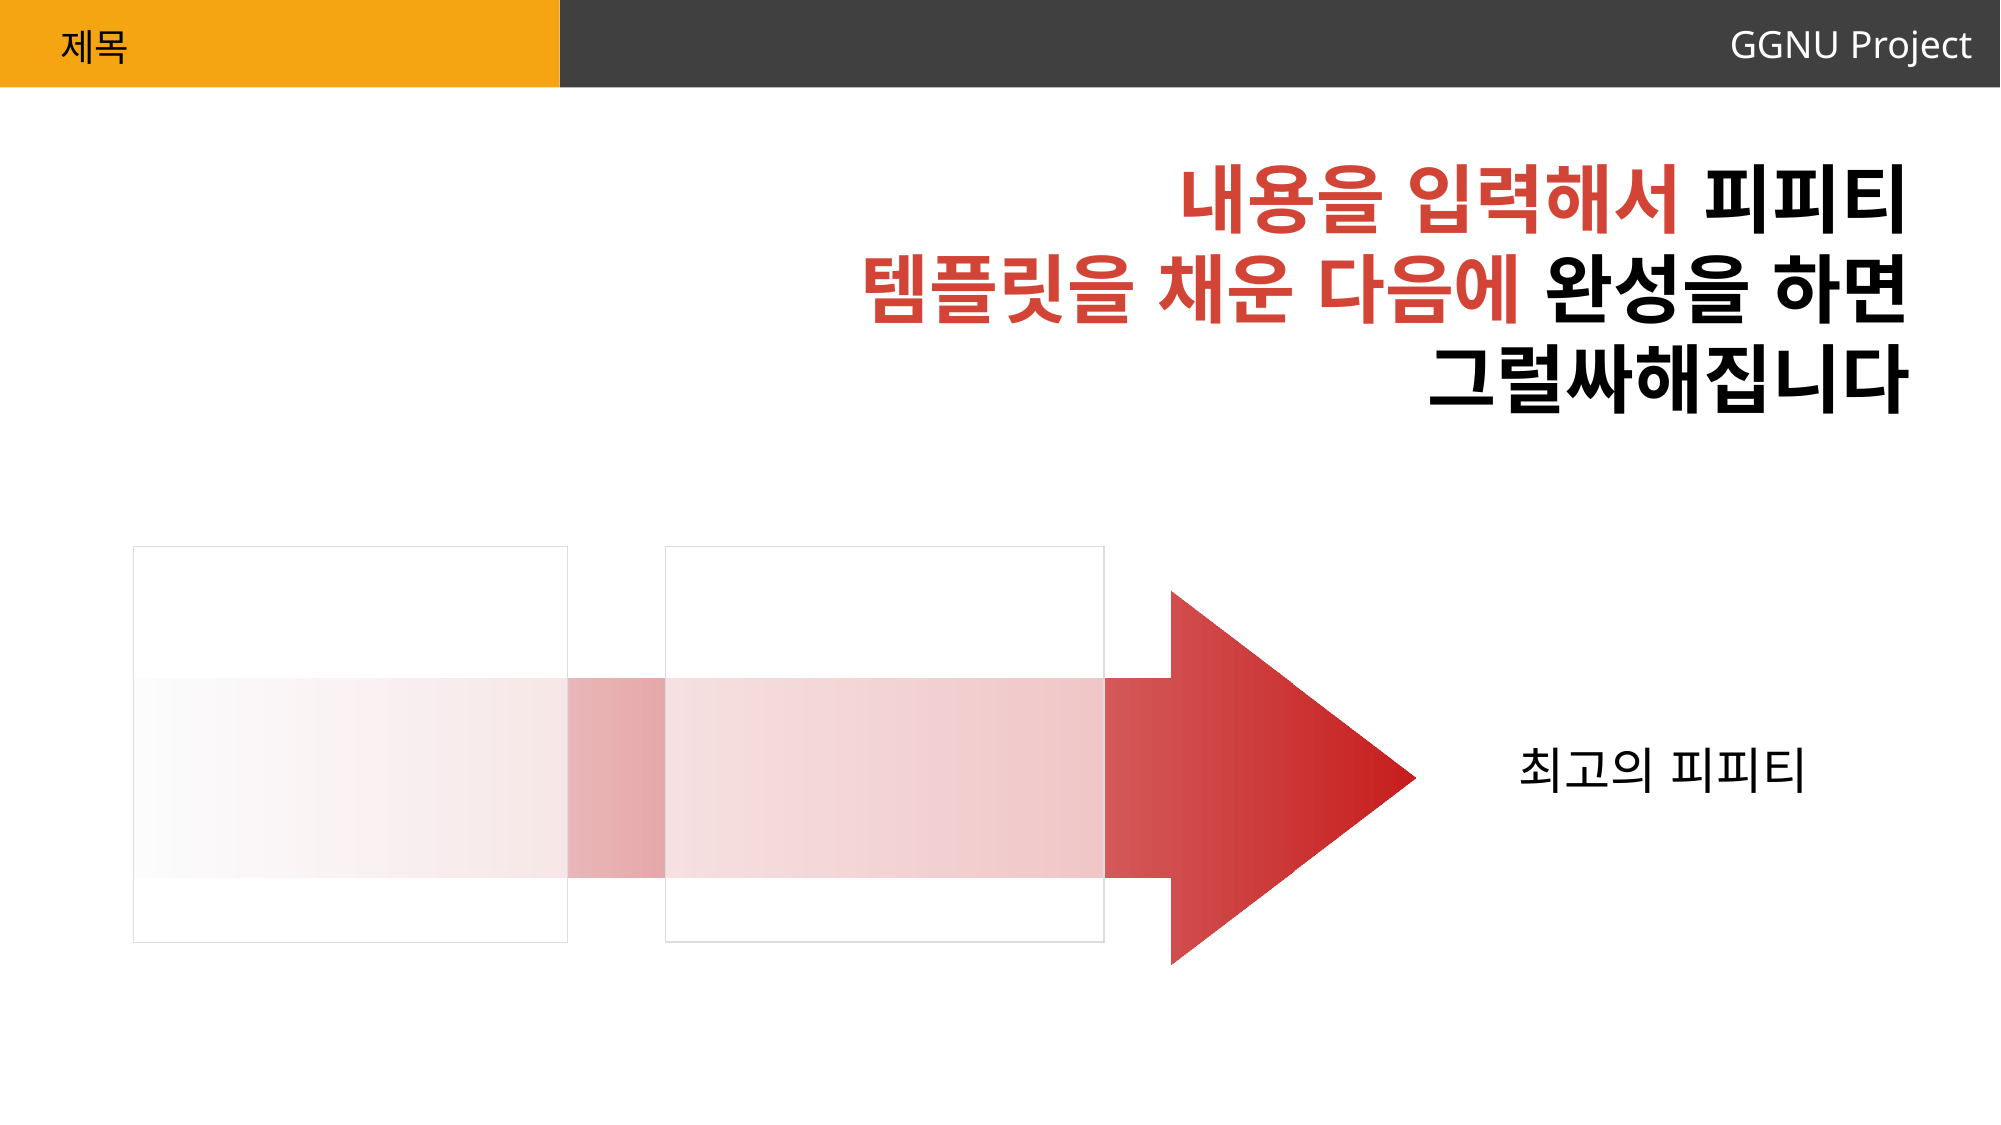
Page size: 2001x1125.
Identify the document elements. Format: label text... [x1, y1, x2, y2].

text_box GGNU Project [1715, 13, 1988, 74]
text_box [133, 546, 1416, 965]
text_box 최고의 피피티 [1447, 630, 1881, 908]
text_box 내용을 입력해서 피피티 템플릿을 채운 다음에 완성을 하면 그럴싸해집니다 [610, 145, 1925, 431]
text_box 제목 [45, 16, 144, 77]
